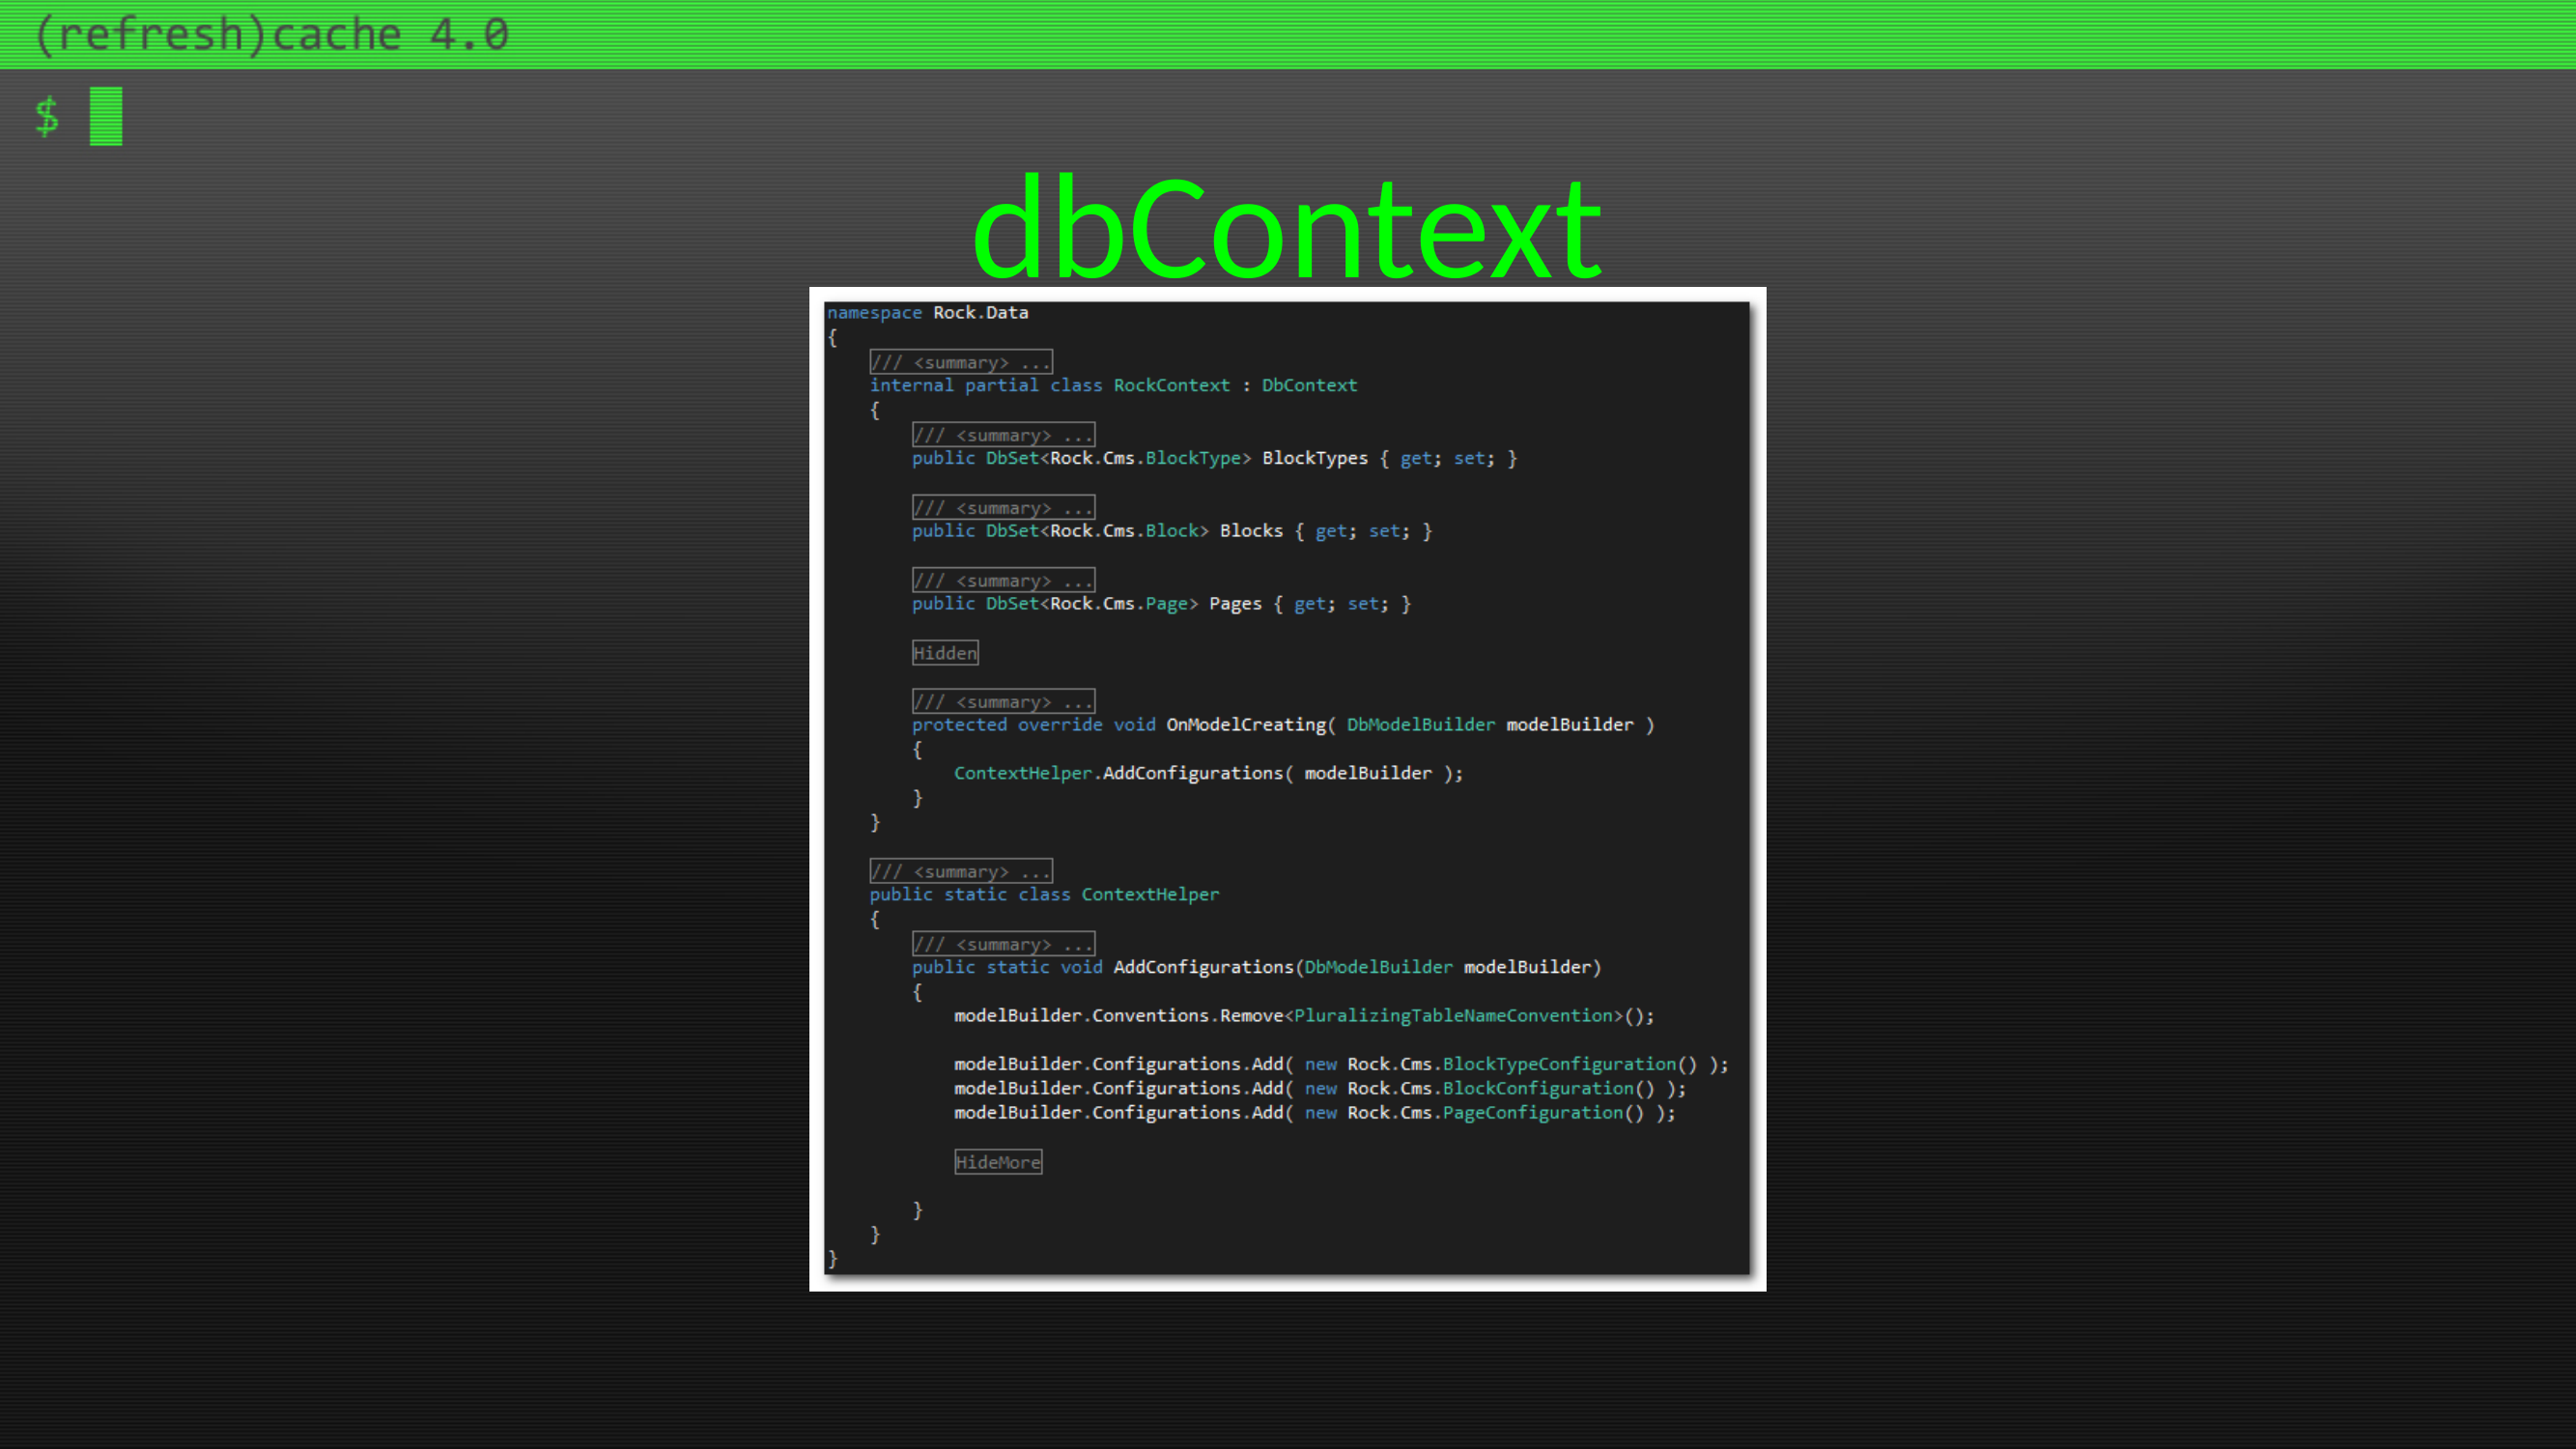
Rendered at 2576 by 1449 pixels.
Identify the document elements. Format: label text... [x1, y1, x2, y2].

picture [0, 0, 2576, 1449]
title dbContext [128, 96, 2448, 338]
